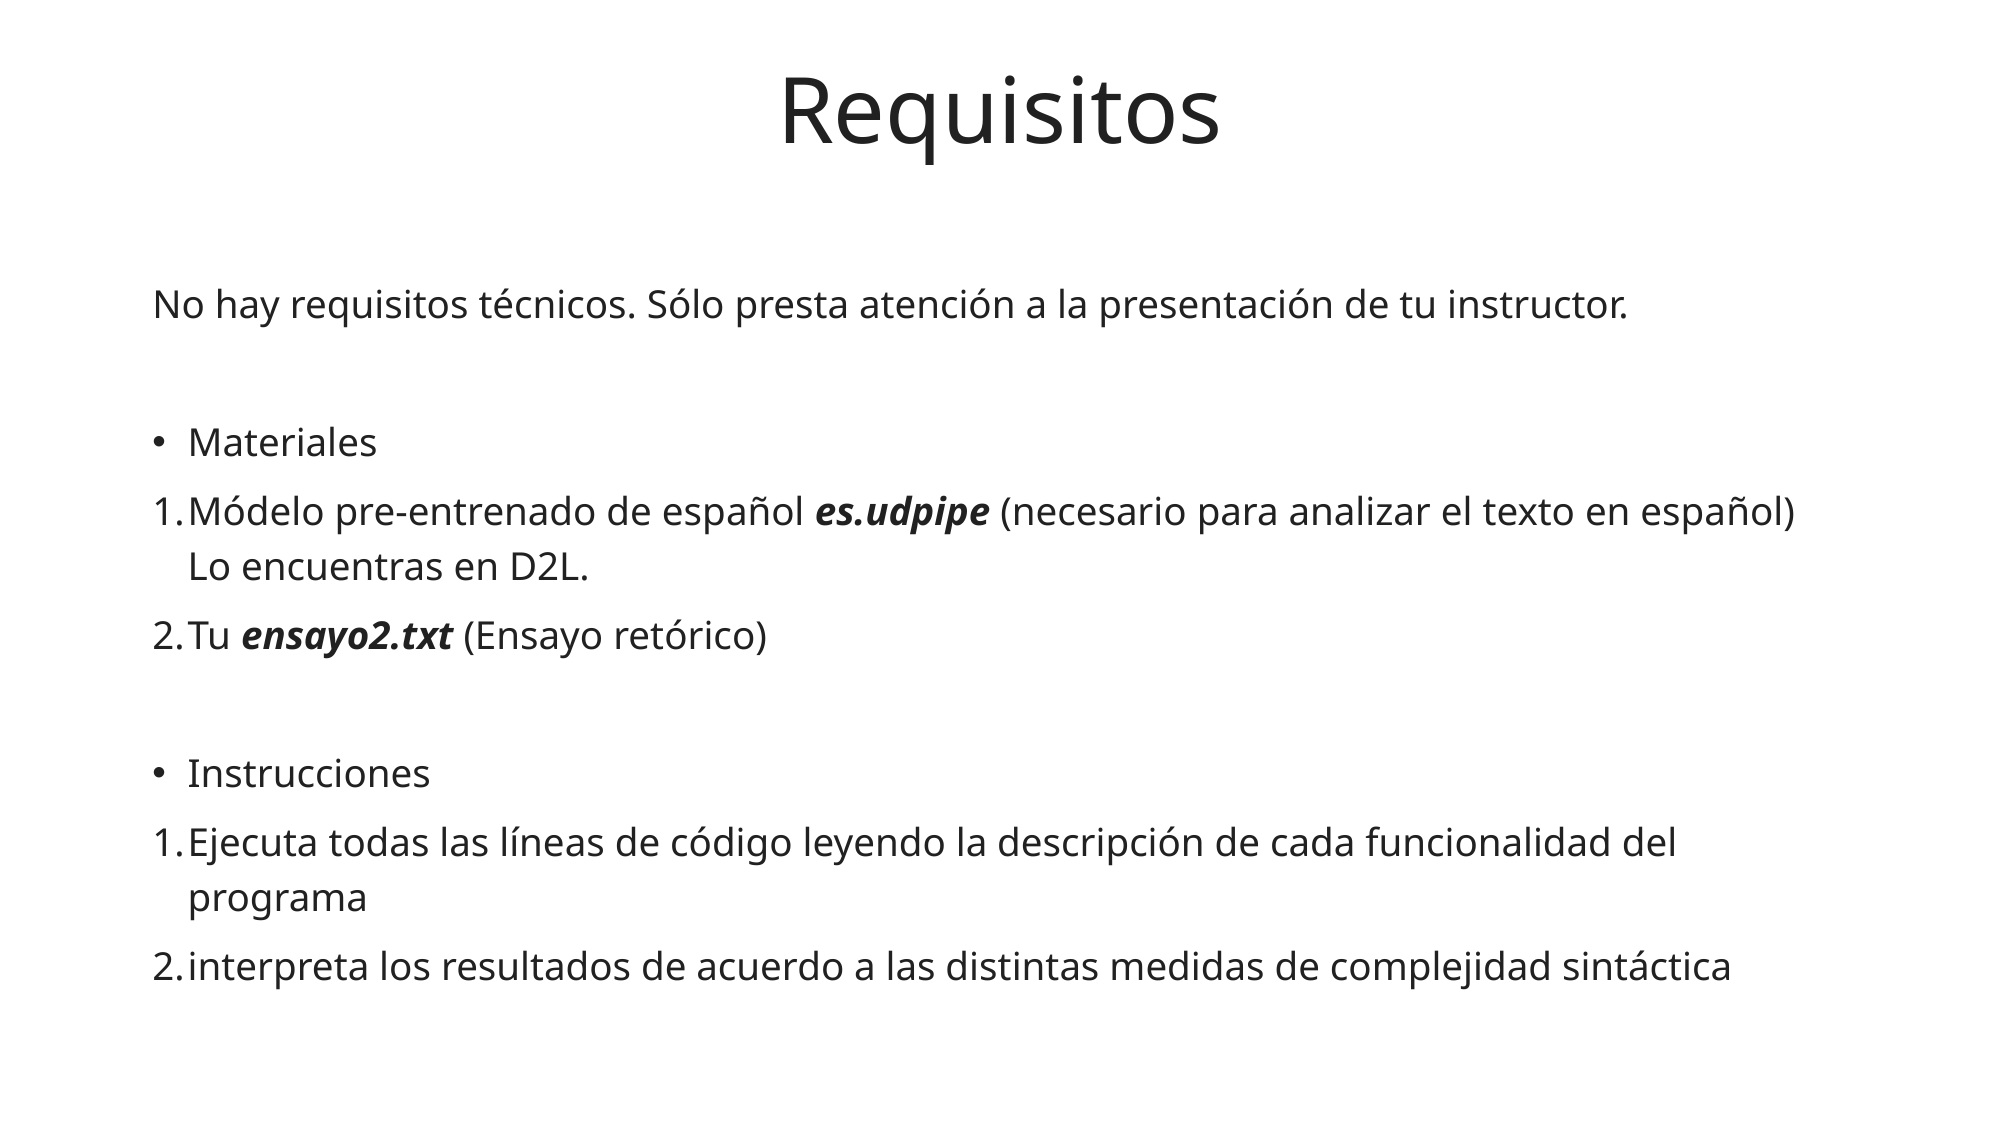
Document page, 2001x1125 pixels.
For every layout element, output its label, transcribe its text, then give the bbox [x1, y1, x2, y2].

title Requisitos [137, 59, 1863, 263]
list No hay requisitos técnicos. Sólo presta atención a la presentación de tu instructor. Materiales Módelo pre-entrenado de español es.udpipe (necesario para analizar el texto en español) Lo encuentras en D2L. Tu ensayo2.txt (Ensayo retórico) Instrucciones Ejecuta todas las líneas de código leyendo la descripción de cada funcionalidad del programa interpreta los resultados de acuerdo a las distintas medidas de complejidad sintáctica [137, 263, 1863, 1014]
